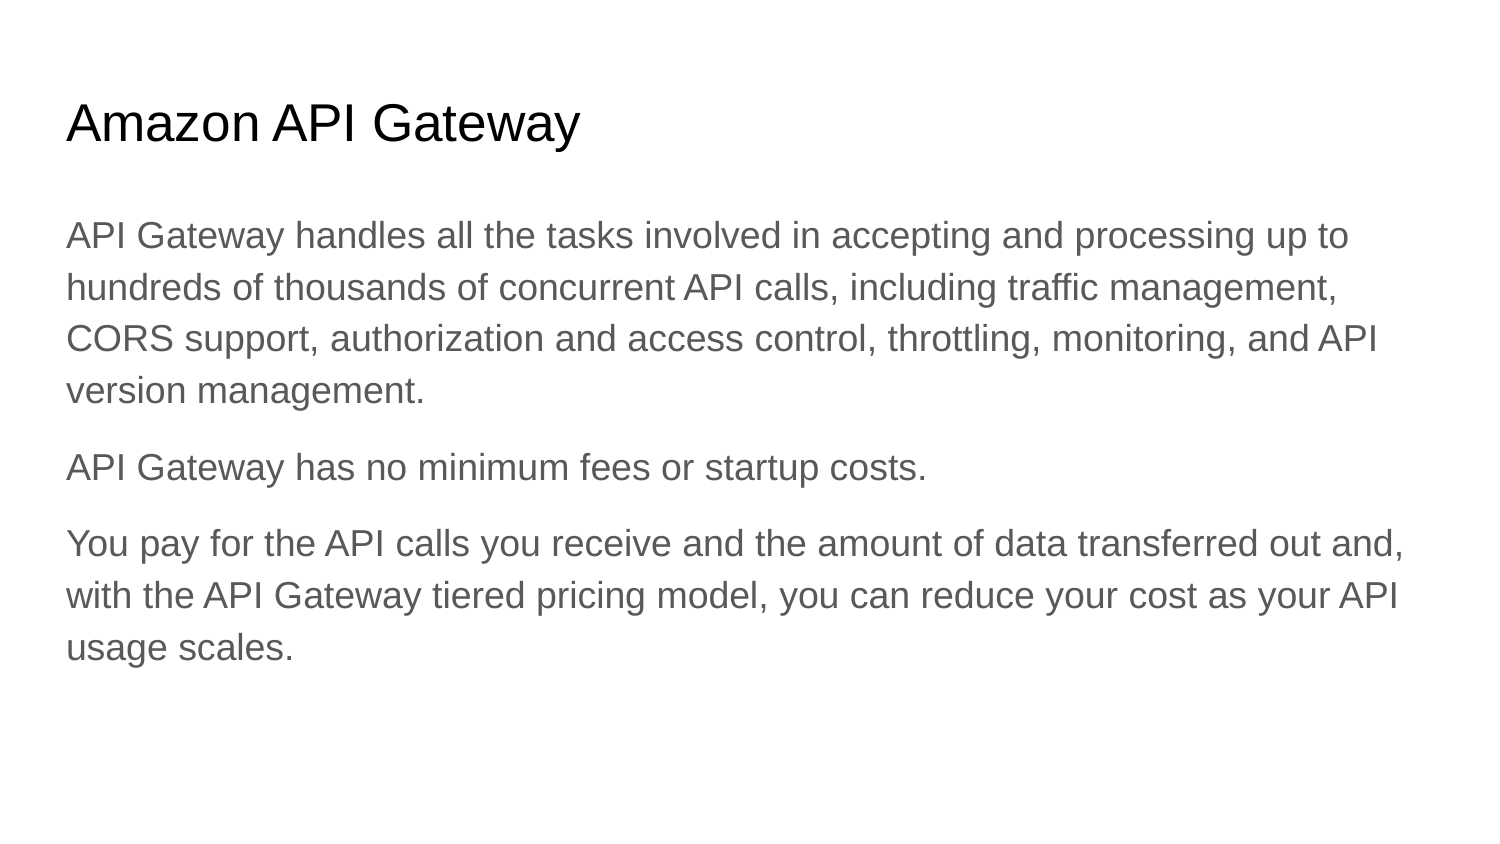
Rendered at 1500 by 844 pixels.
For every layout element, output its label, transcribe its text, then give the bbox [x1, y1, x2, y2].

title Amazon API Gateway [51, 72, 1449, 167]
list API Gateway handles all the tasks involved in accepting and processing up to hundreds of thousands of concurrent API calls, including traffic management, CORS support, authorization and access control, throttling, monitoring, and API version management. API Gateway has no minimum fees or startup costs. You pay for the API calls you receive and the amount of data transferred out and, with the API Gateway tiered pricing model, you can reduce your cost as your API usage scales. [51, 189, 1449, 750]
